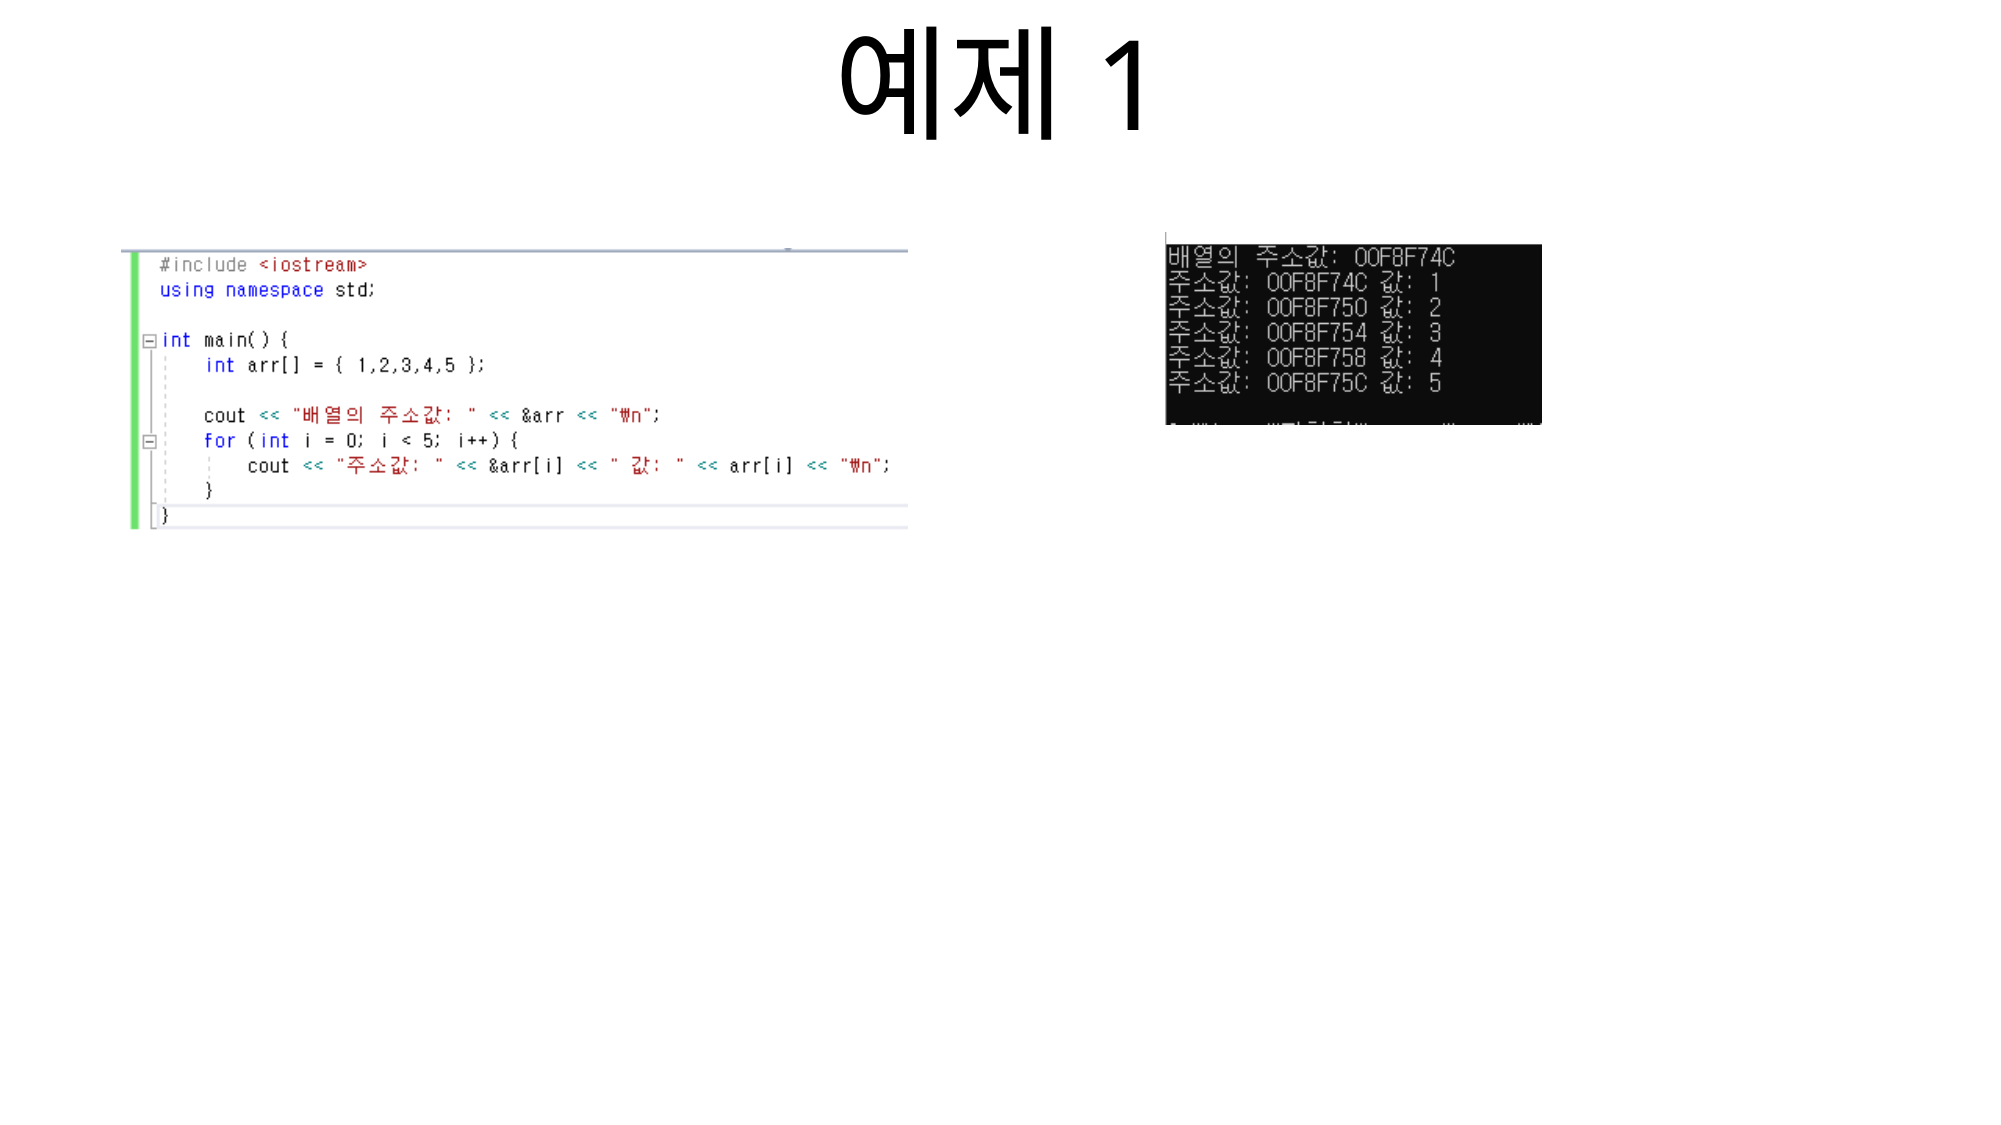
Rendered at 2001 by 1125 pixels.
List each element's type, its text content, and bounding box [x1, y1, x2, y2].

title 예제1 [249, 0, 1750, 165]
picture [1165, 232, 1542, 425]
picture [121, 248, 908, 531]
